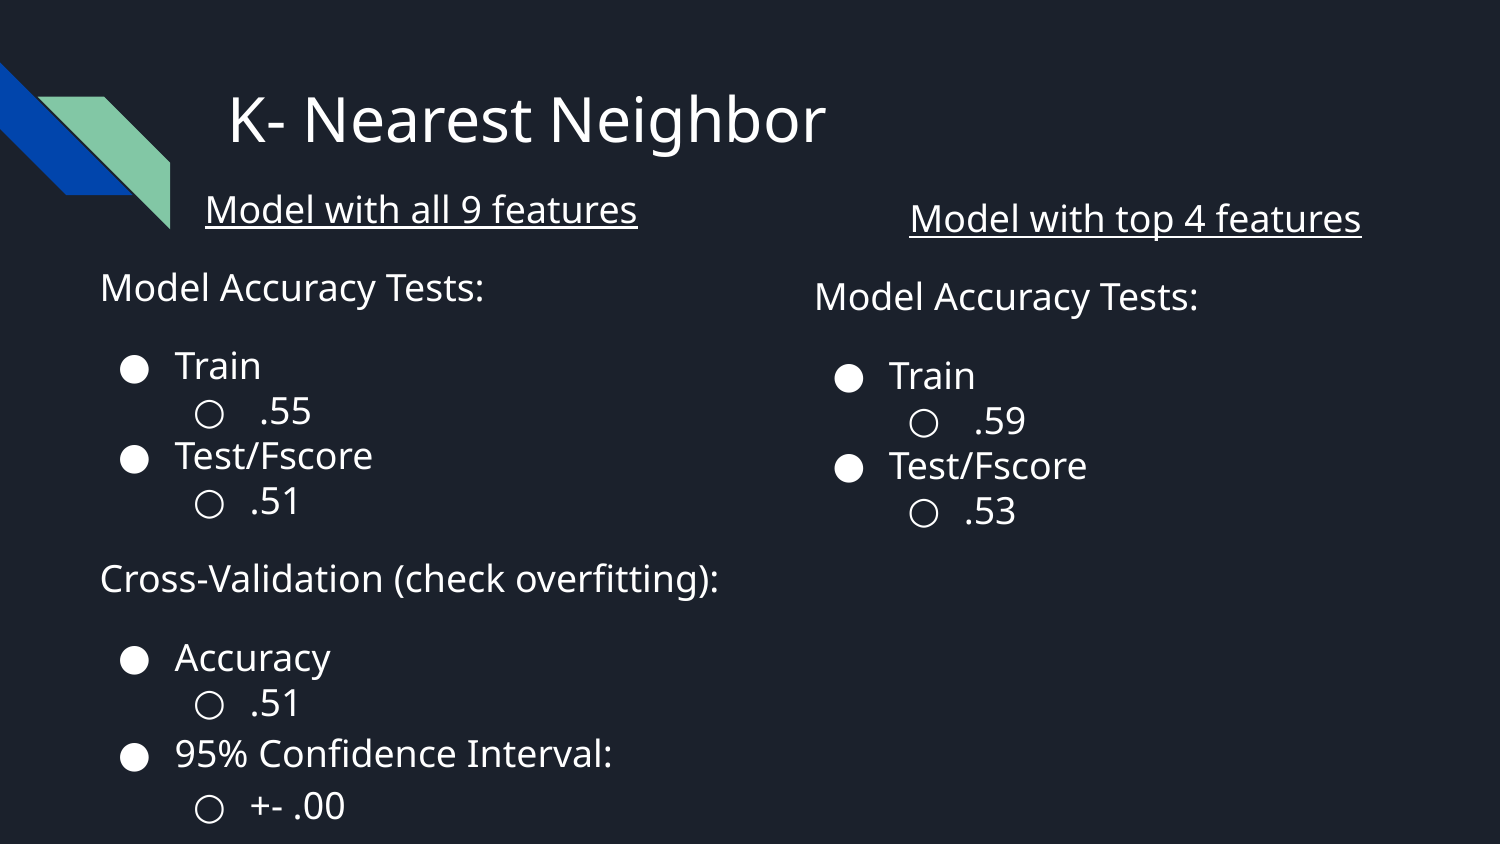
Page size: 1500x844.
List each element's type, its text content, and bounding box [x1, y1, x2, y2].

list Model with top 4 features Model Accuracy Tests: Train .59 Test/Fscore .53 [798, 180, 1473, 580]
list Model with all 9 features Model Accuracy Tests: Train .55 Test/Fscore .51 Cross-Validation (check overfitting): Accuracy .51 95% Confidence Interval: +- .00 [84, 170, 759, 844]
title K- Nearest Neighbor [212, 64, 1368, 215]
